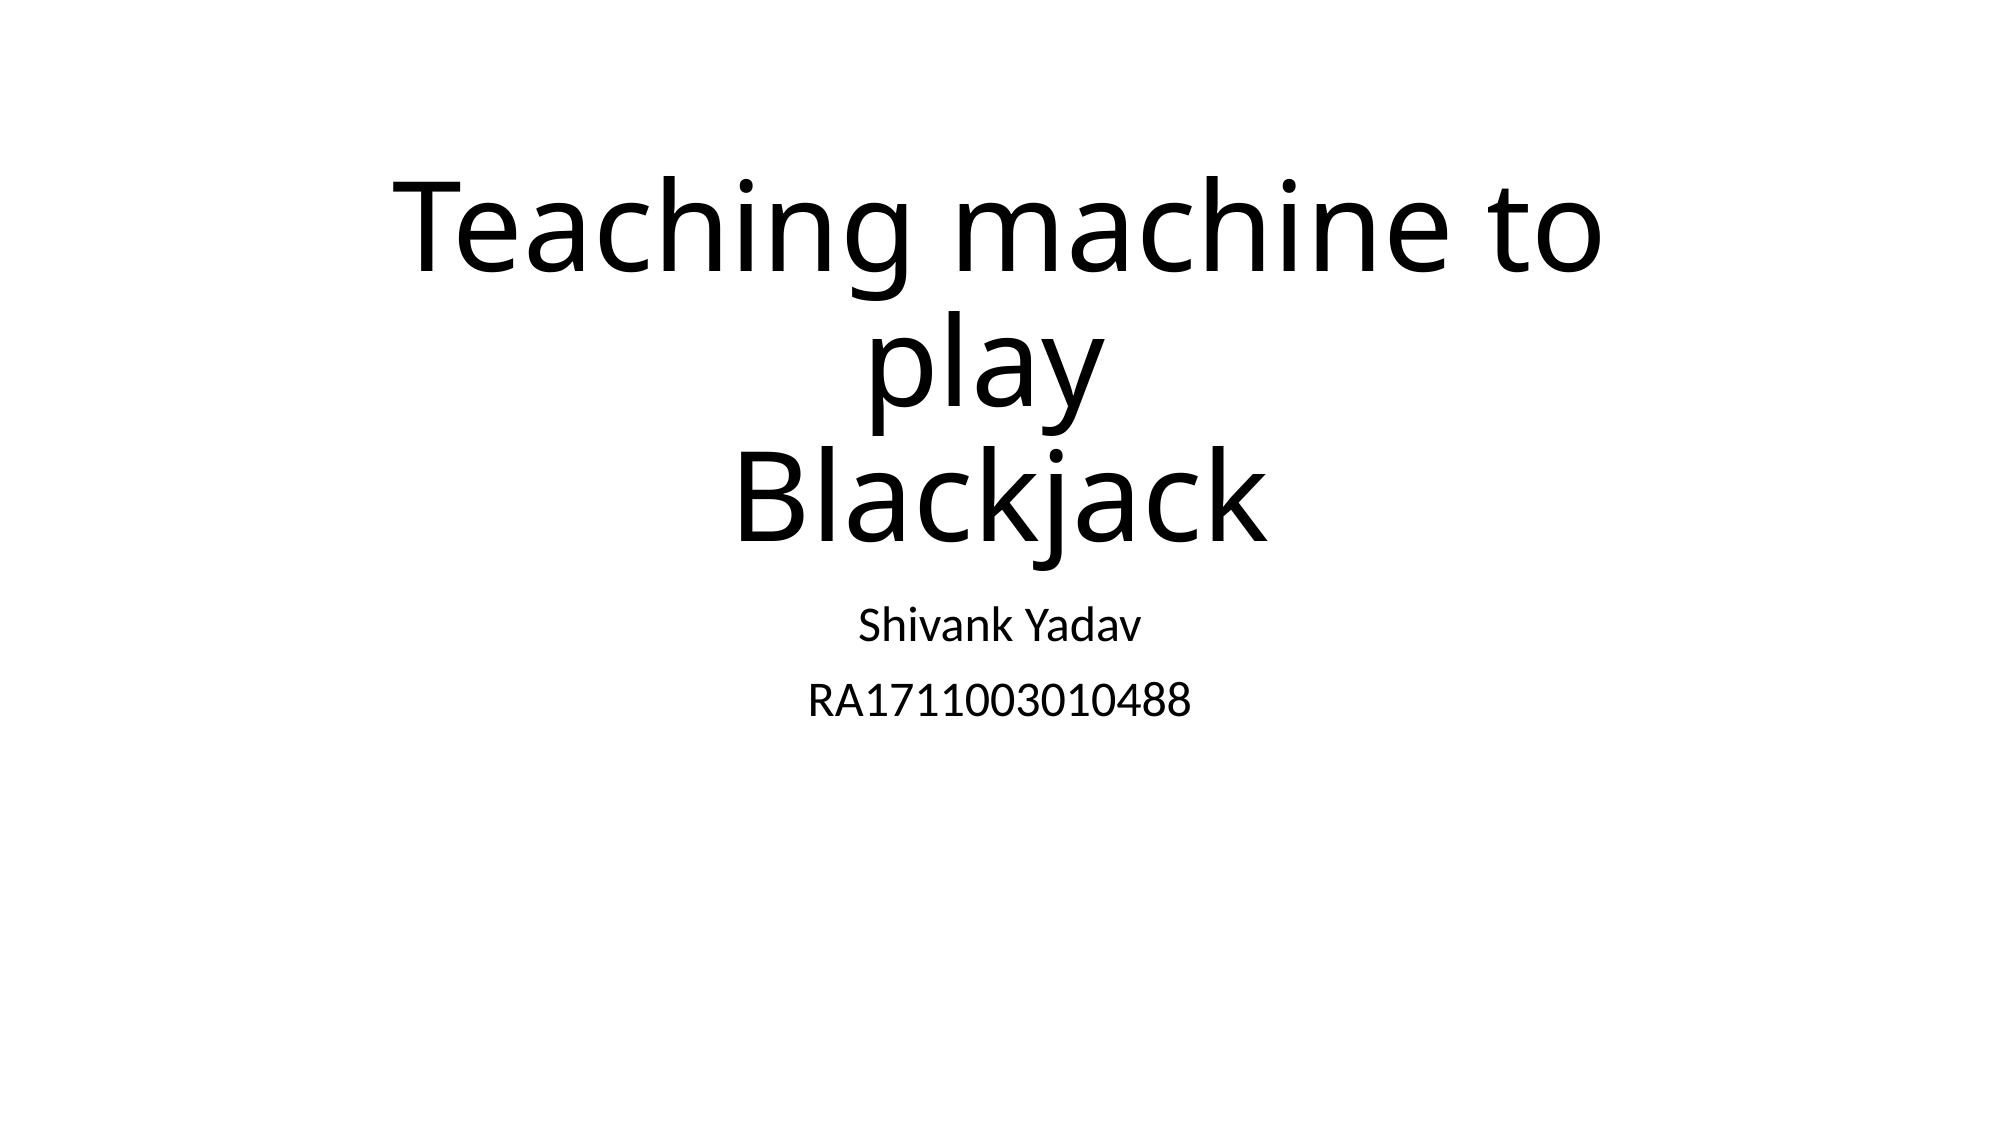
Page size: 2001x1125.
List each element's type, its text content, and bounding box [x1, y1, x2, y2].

subtitle Shivank Yadav RA1711003010488 [249, 590, 1750, 863]
title Teaching machine to play Blackjack [249, 184, 1750, 576]
